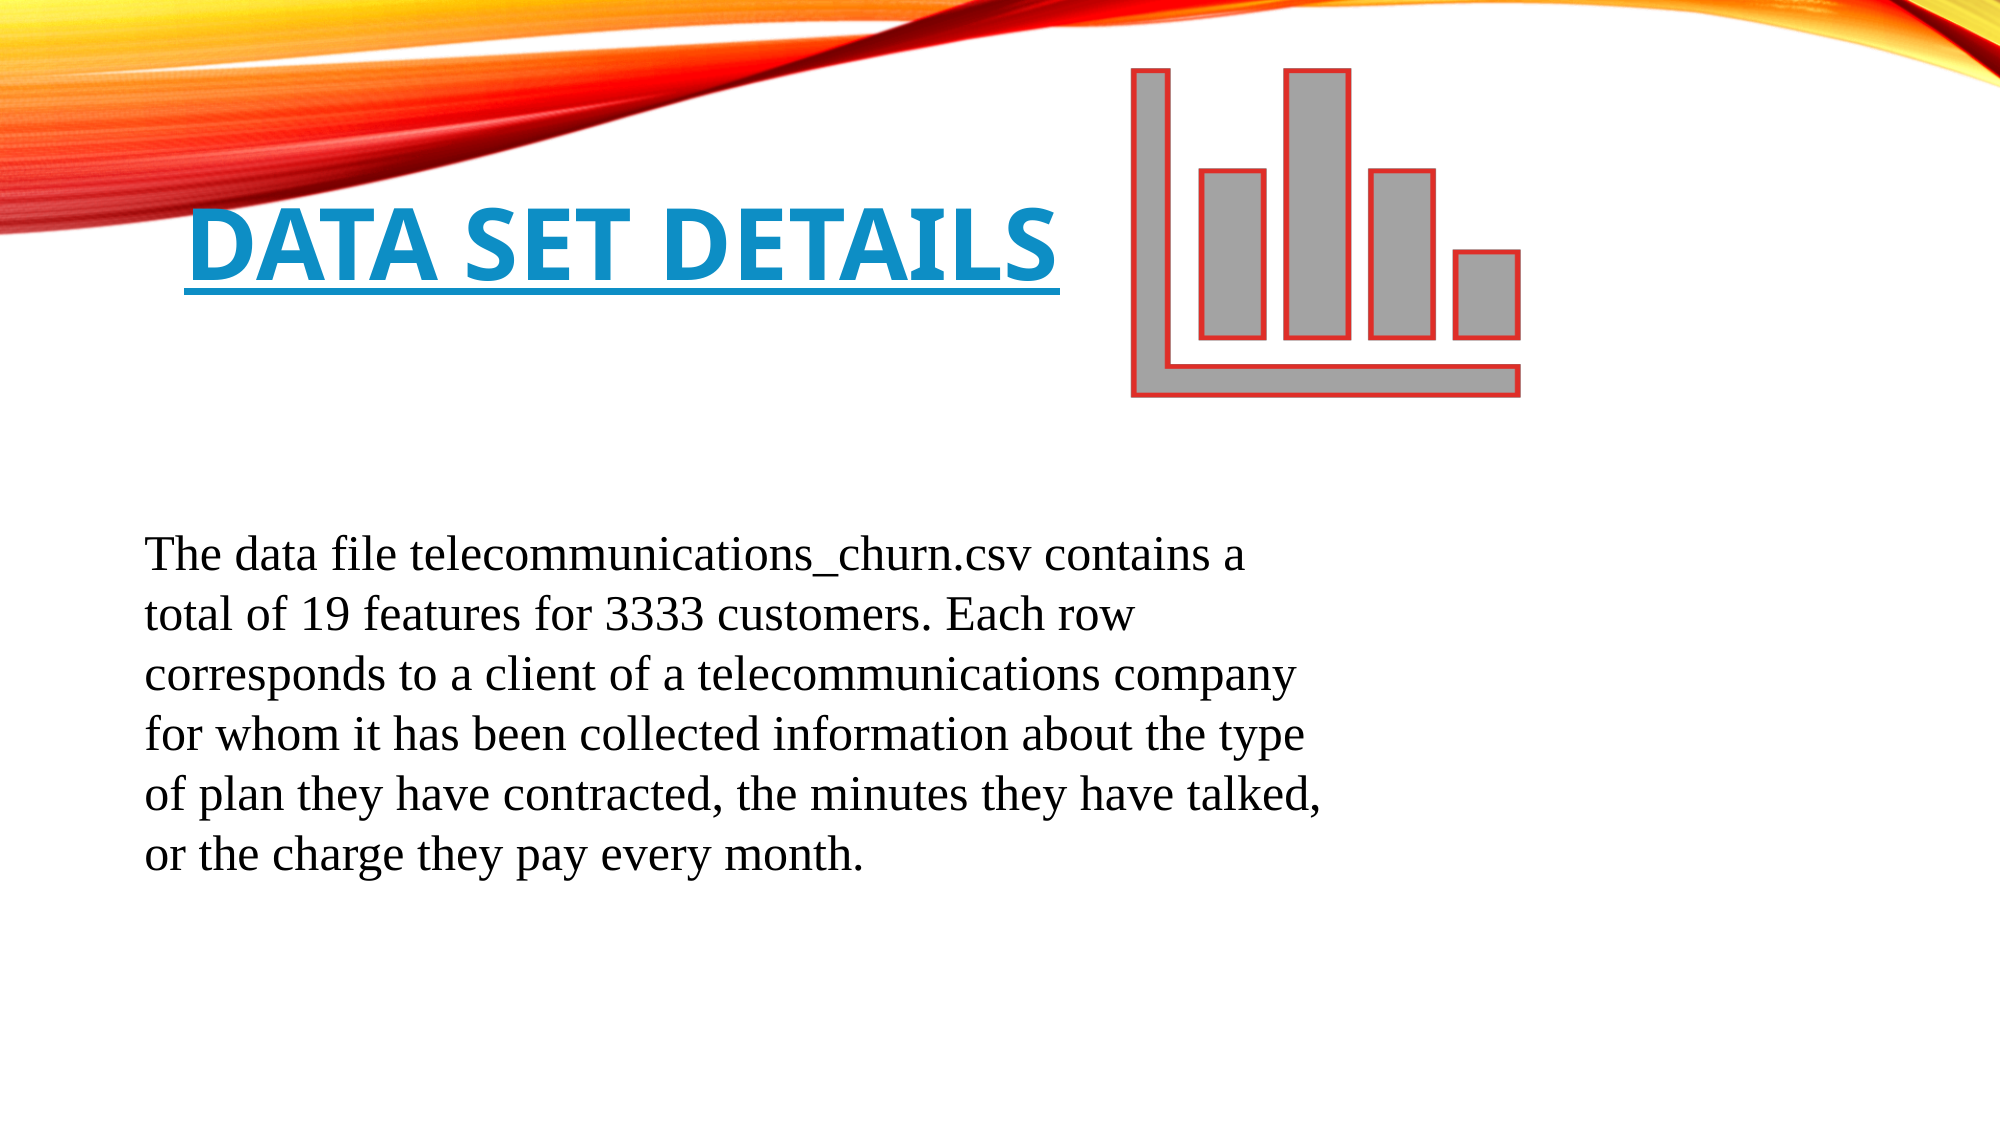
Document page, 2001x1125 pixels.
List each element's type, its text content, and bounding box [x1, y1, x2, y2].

picture [0, 0, 2000, 462]
text_box DATA SET DETAILS [118, 172, 1055, 308]
text_box The data file telecommunications_churn.csv contains a total of 19 features for 3333 customers. Each row corresponds to a client of a telecommunications company for whom it has been collected information about the type of plan they have contracted, the minutes they have talked, or the charge they pay every month. [129, 513, 1350, 888]
